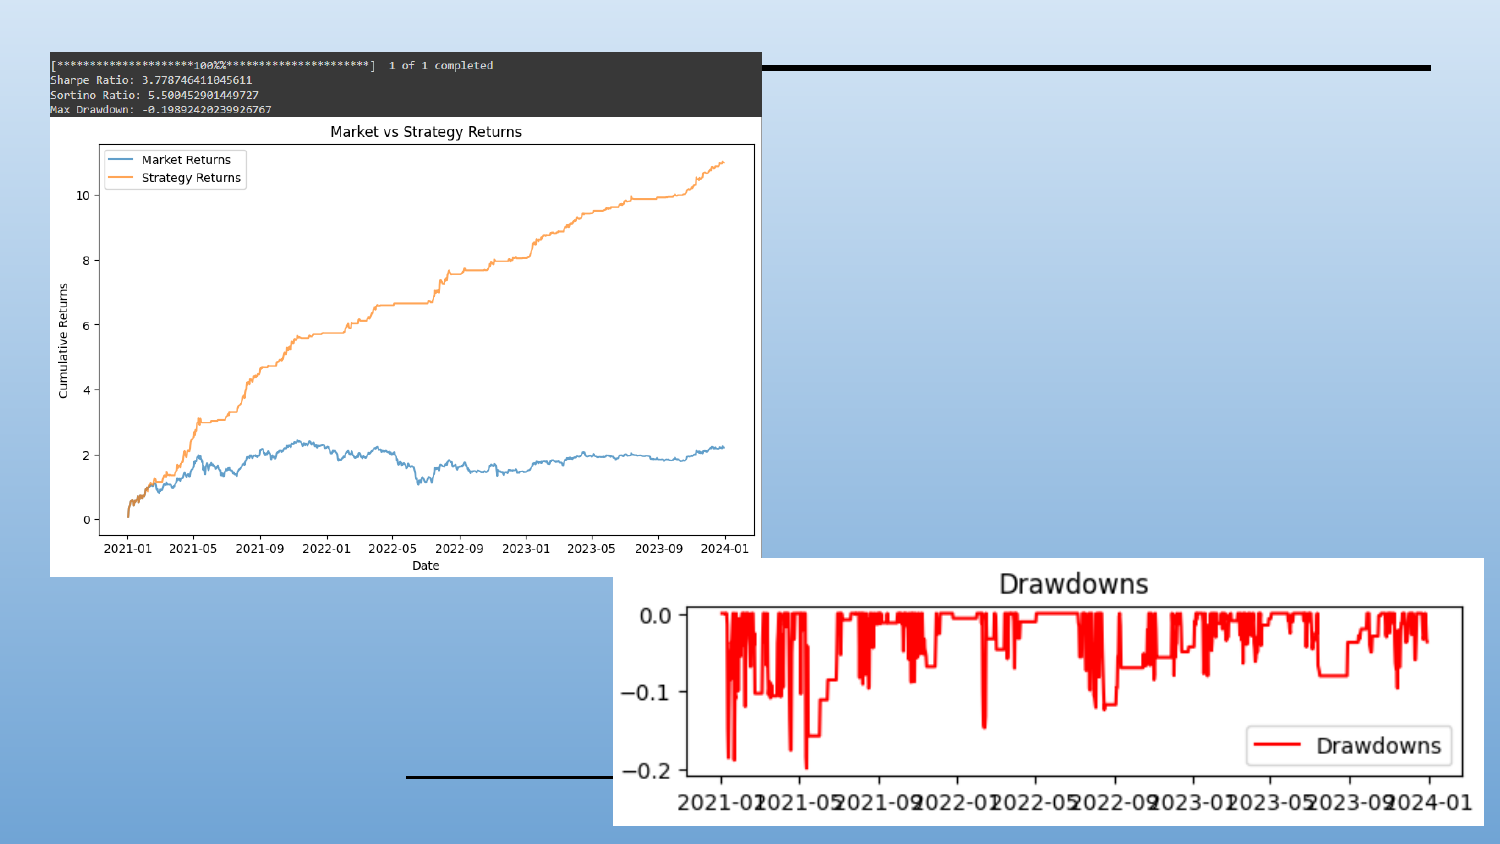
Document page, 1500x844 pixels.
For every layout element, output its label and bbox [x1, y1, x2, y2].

picture [50, 52, 1484, 826]
